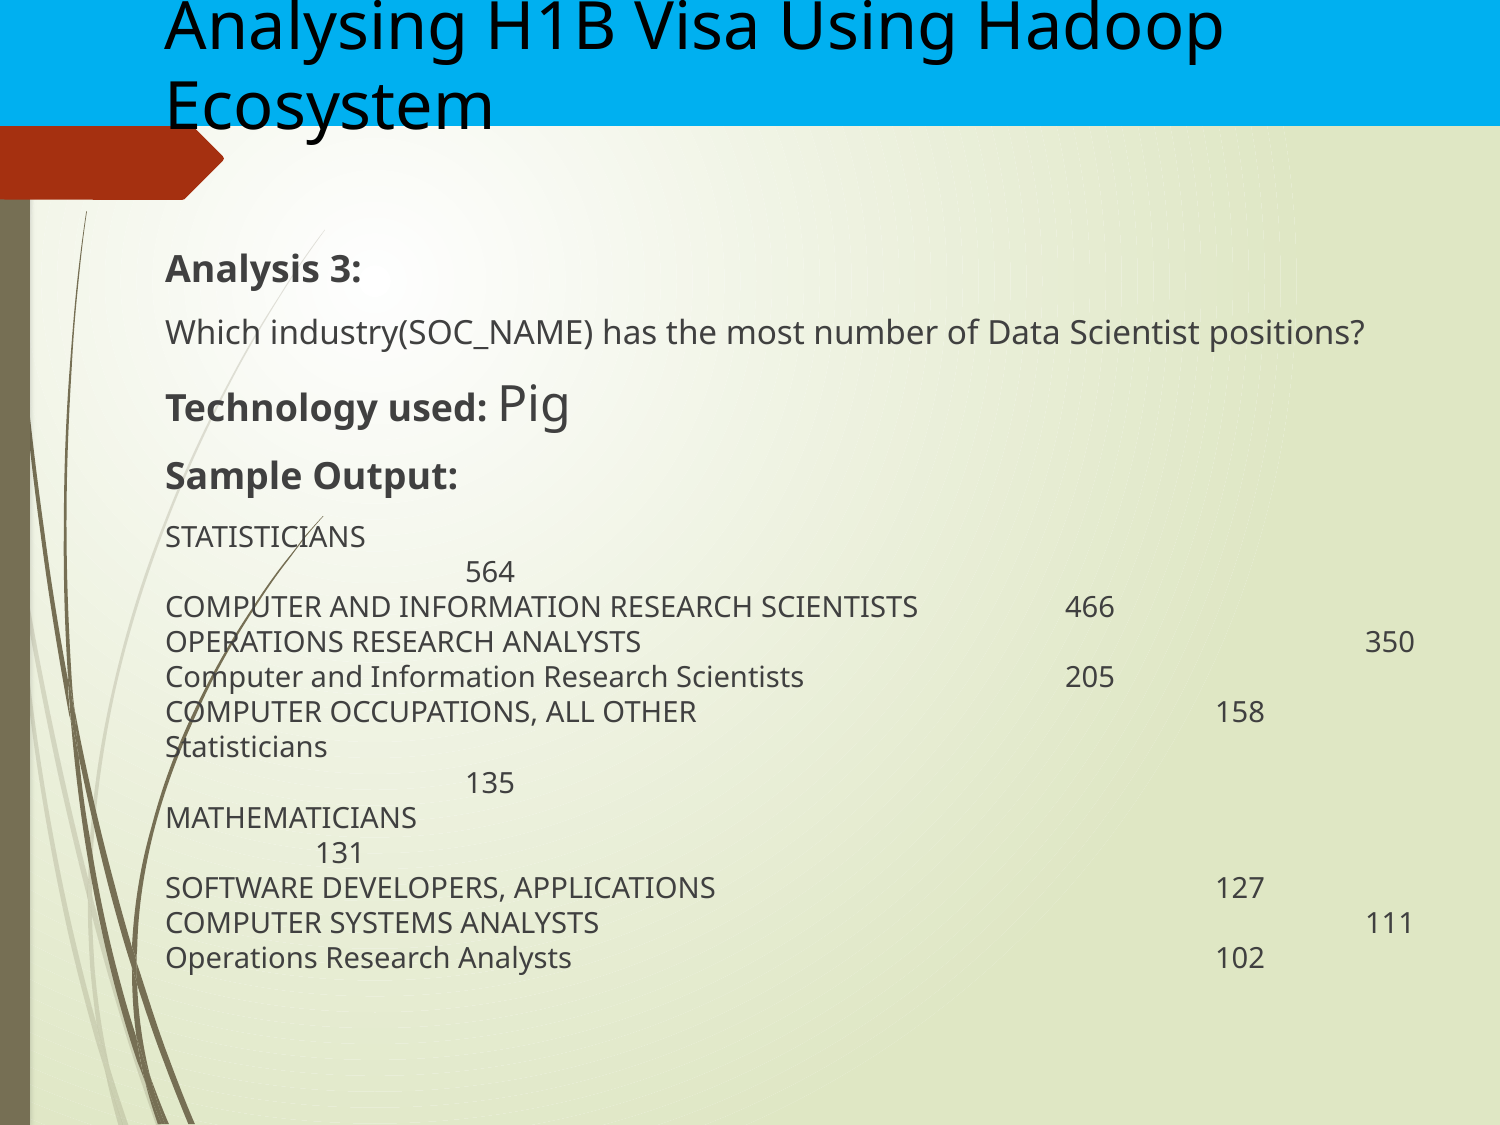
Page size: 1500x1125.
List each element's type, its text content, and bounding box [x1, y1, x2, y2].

text_box Analysing H1B Visa Using Hadoop Ecosystem [0, 0, 1500, 126]
list Analysis 3: Which industry(SOC_NAME) has the most number of Data Scientist positions? Technology used: Pig Sample Output: STATISTICIANS 564 COMPUTER AND INFORMATION RESEARCH SCIENTISTS 466 OPERATIONS RESEARCH ANALYSTS 350 Computer and Information Research Scientists 205 COMPUTER OCCUPATIONS, ALL OTHER 158 Statisticians 135 MATHEMATICIANS 131 SOFTWARE DEVELOPERS, APPLICATIONS 127 COMPUTER SYSTEMS ANALYSTS 111 Operations Research Analysts 102 [150, 237, 1500, 1125]
